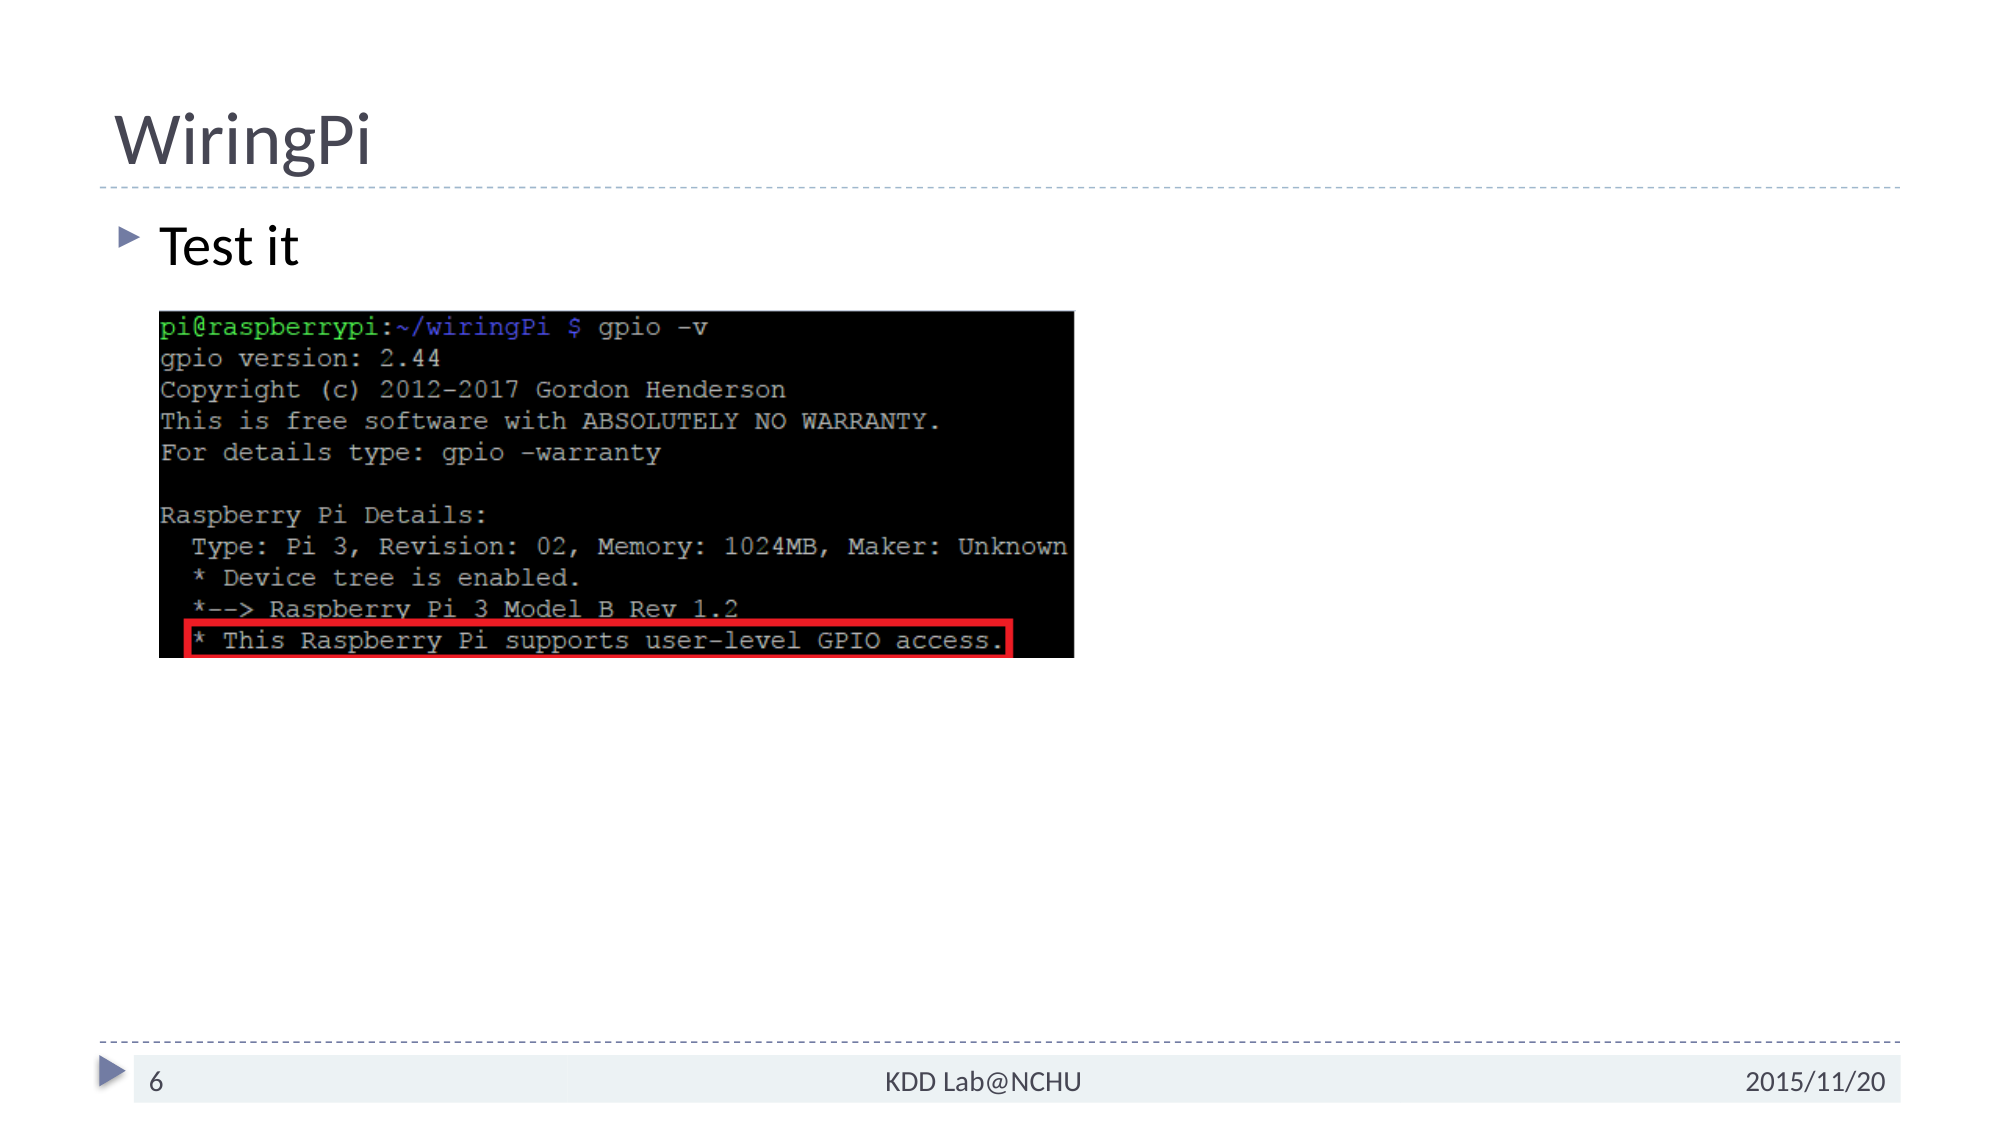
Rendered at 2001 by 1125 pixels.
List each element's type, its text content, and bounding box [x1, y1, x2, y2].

picture [159, 310, 1076, 659]
footer KDD Lab@NCHU [568, 1055, 1401, 1103]
title WiringPi [99, 24, 1900, 188]
list Test it [99, 200, 1900, 1010]
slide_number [1401, 1055, 1901, 1103]
slide_number 6 [133, 1055, 568, 1103]
